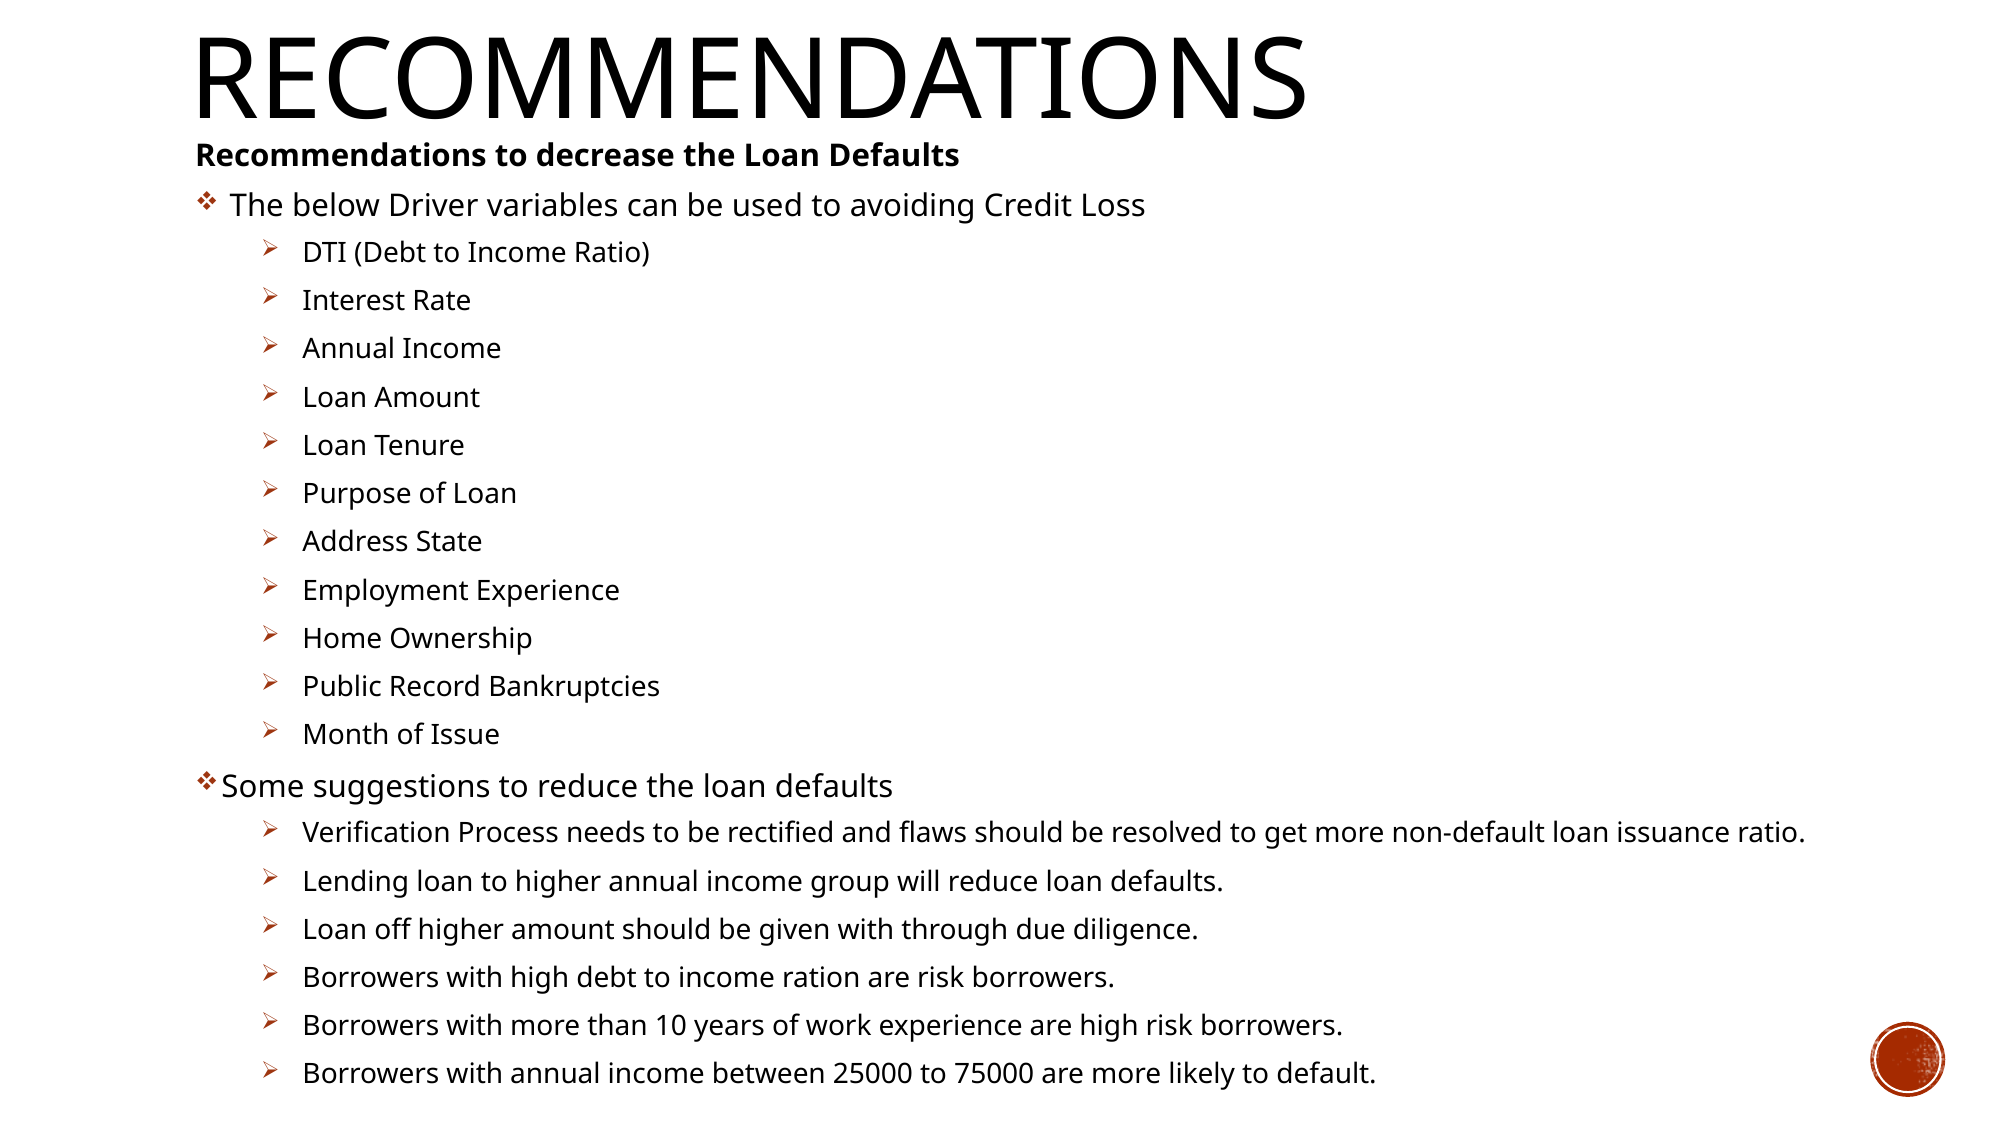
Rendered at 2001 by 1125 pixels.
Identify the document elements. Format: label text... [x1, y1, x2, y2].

title Recommendations [174, 0, 2000, 214]
list Recommendations to decrease the Loan Defaults The below Driver variables can be used to avoiding Credit Loss DTI (Debt to Income Ratio) Interest Rate Annual Income Loan Amount Loan Tenure Purpose of Loan Address State Employment Experience Home Ownership Public Record Bankruptcies Month of Issue Some suggestions to reduce the loan defaults Verification Process needs to be rectified and flaws should be resolved to get more non-default loan issuance ratio. Lending loan to higher annual income group will reduce loan defaults. Loan off higher amount should be given with through due diligence. Borrowers with high debt to income ration are risk borrowers. Borrowers with more than 10 years of work experience are high risk borrowers. Borrowers with annual income between 25000 to 75000 are more likely to default. [180, 131, 1830, 1125]
